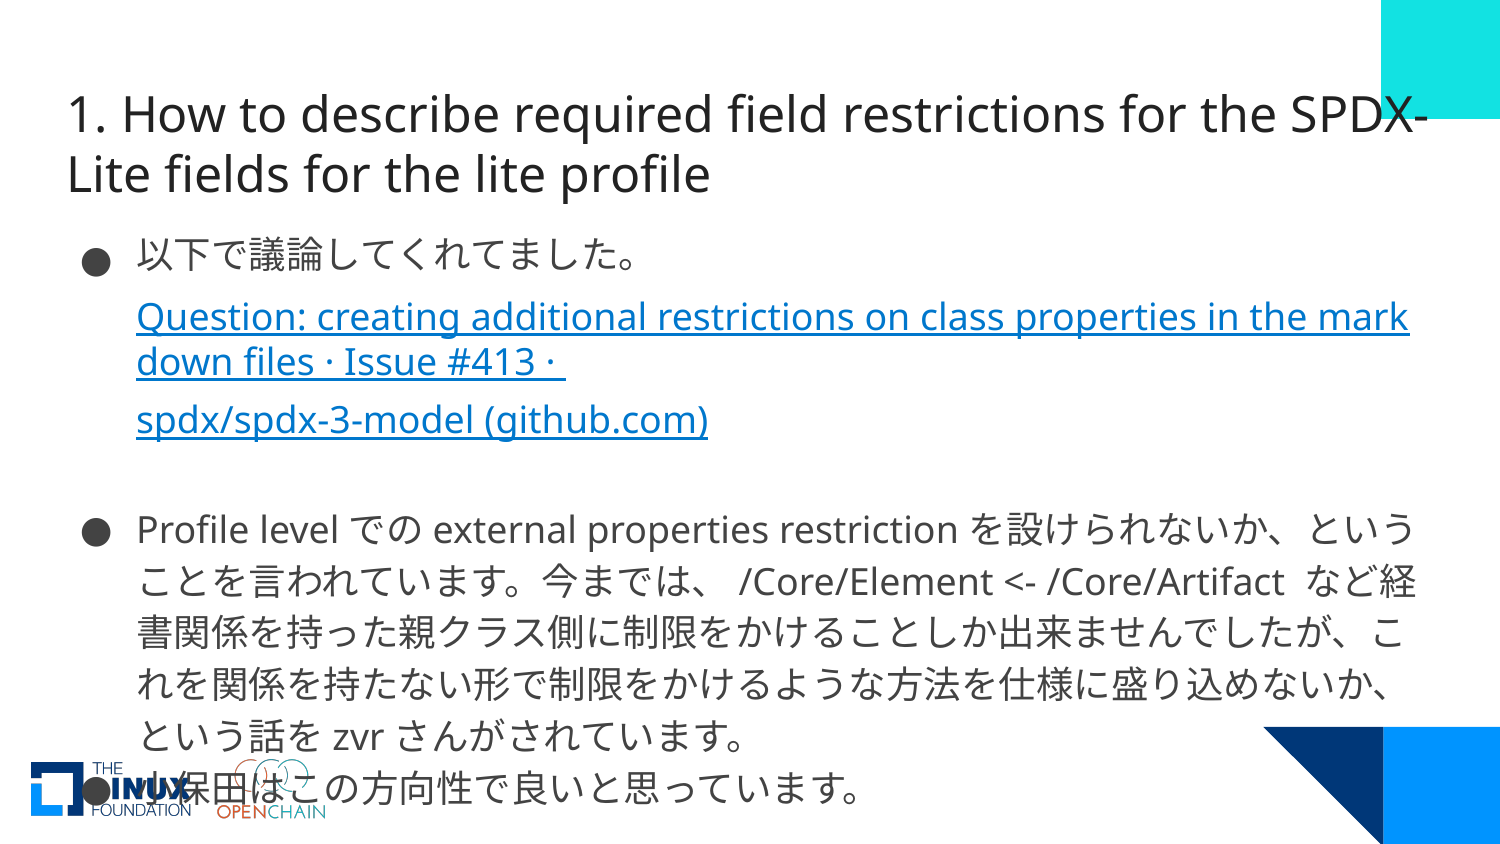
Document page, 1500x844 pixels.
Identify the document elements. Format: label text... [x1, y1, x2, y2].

list 以下で議論してくれてました。 Question: creating additional restrictions on class properties in the markdown files · Issue #413 · spdx/spdx-3-model (github.com) Profile levelでのexternal properties restrictionを設けられないか、ということを言われています。今までは、/Core/Element <- /Core/Artifact など経書関係を持った親クラス側に制限をかけることしか出来ませんでしたが、これを関係を持たない形で制限をかけるような方法を仕様に盛り込めないか、という話をzvrさんがされています。 小保田はこの方向性で良いと思っています。 [46, 207, 1444, 756]
picture [215, 757, 327, 821]
title 1. How to describe required field restrictions for the SPDX-Lite fields for the lite profile [51, 67, 1449, 167]
picture [31, 762, 191, 816]
